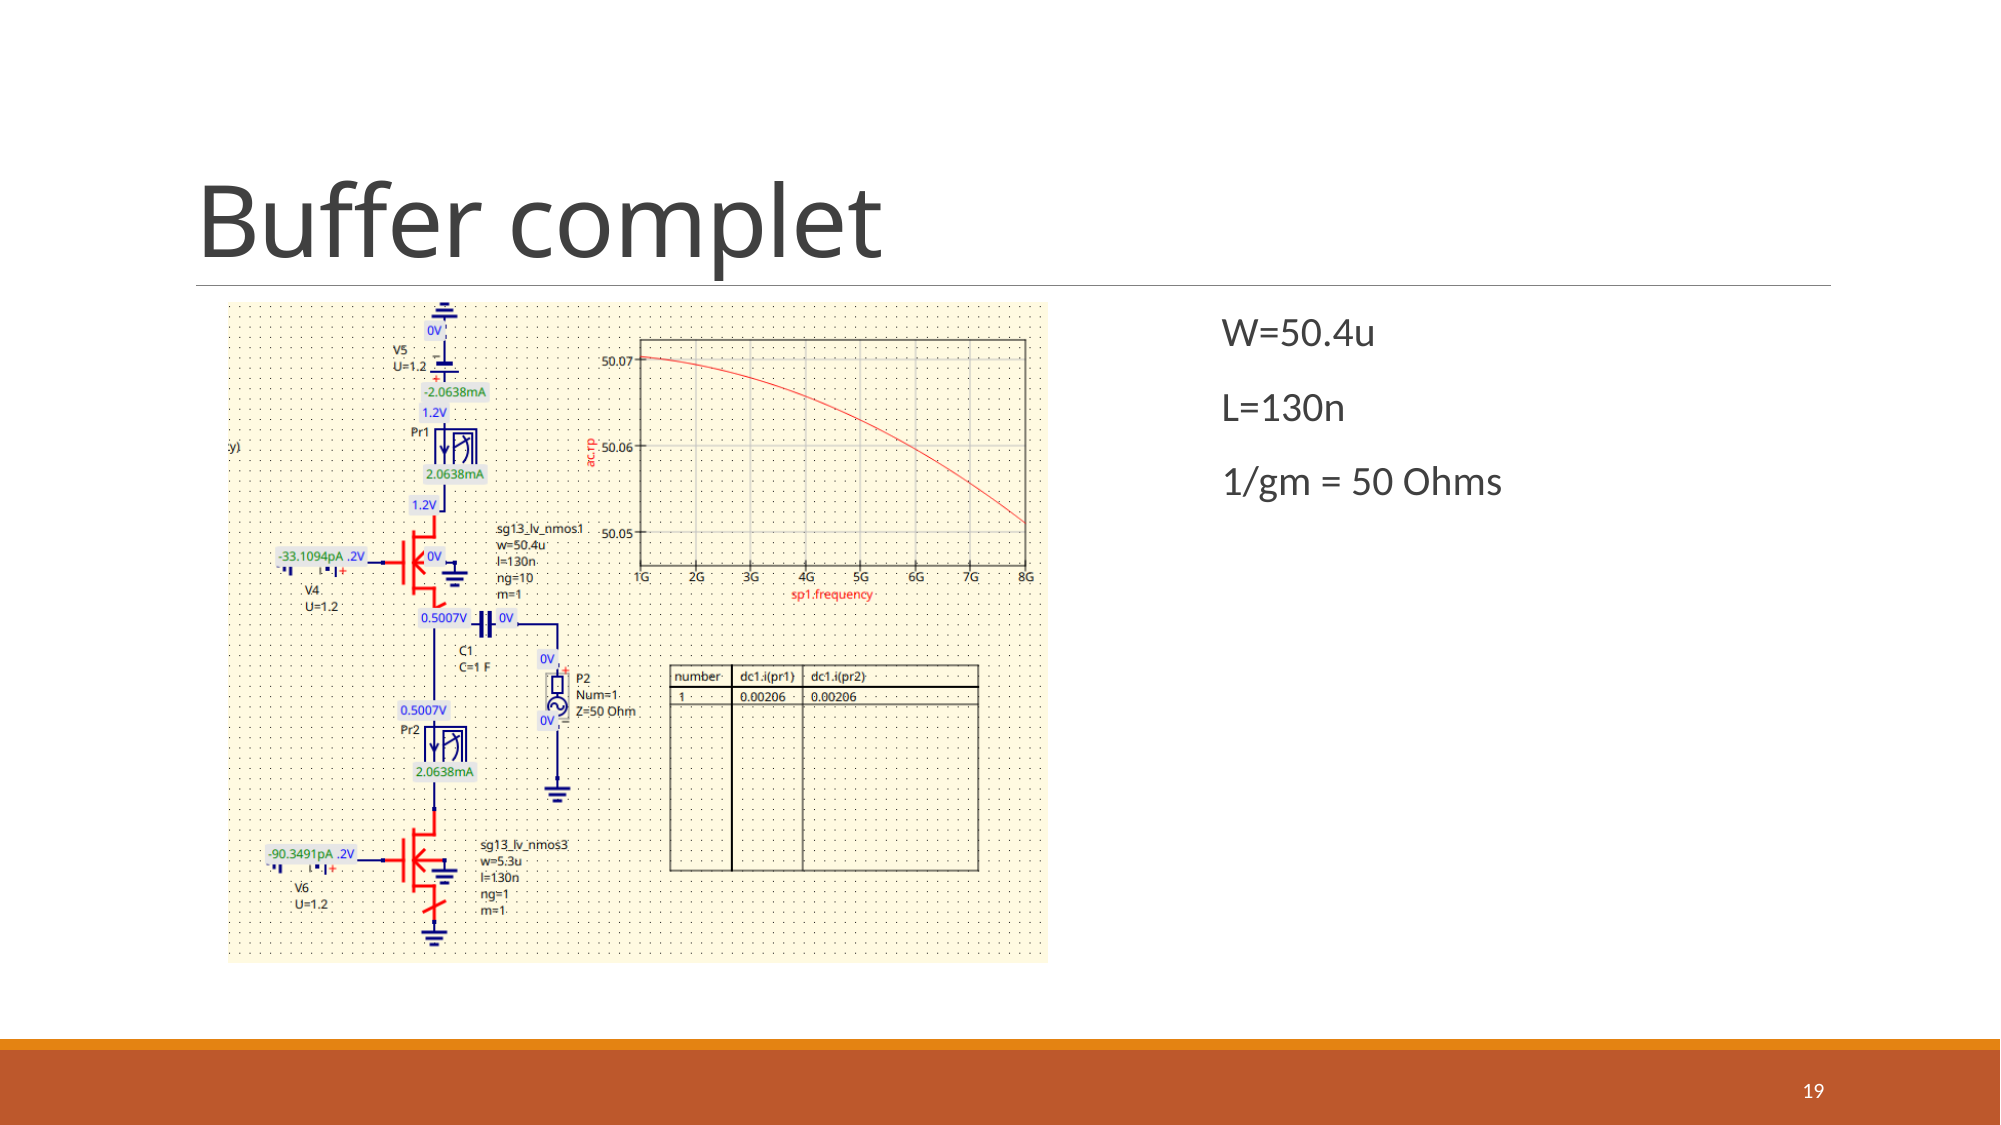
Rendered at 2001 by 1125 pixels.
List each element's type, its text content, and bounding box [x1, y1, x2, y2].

text_box W=50.4u L=130n 1/gm = 50 Ohms [1206, 303, 1583, 964]
slide_number 19 [1624, 1059, 1840, 1120]
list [228, 302, 1048, 964]
title Buffer complet [180, 47, 1830, 285]
